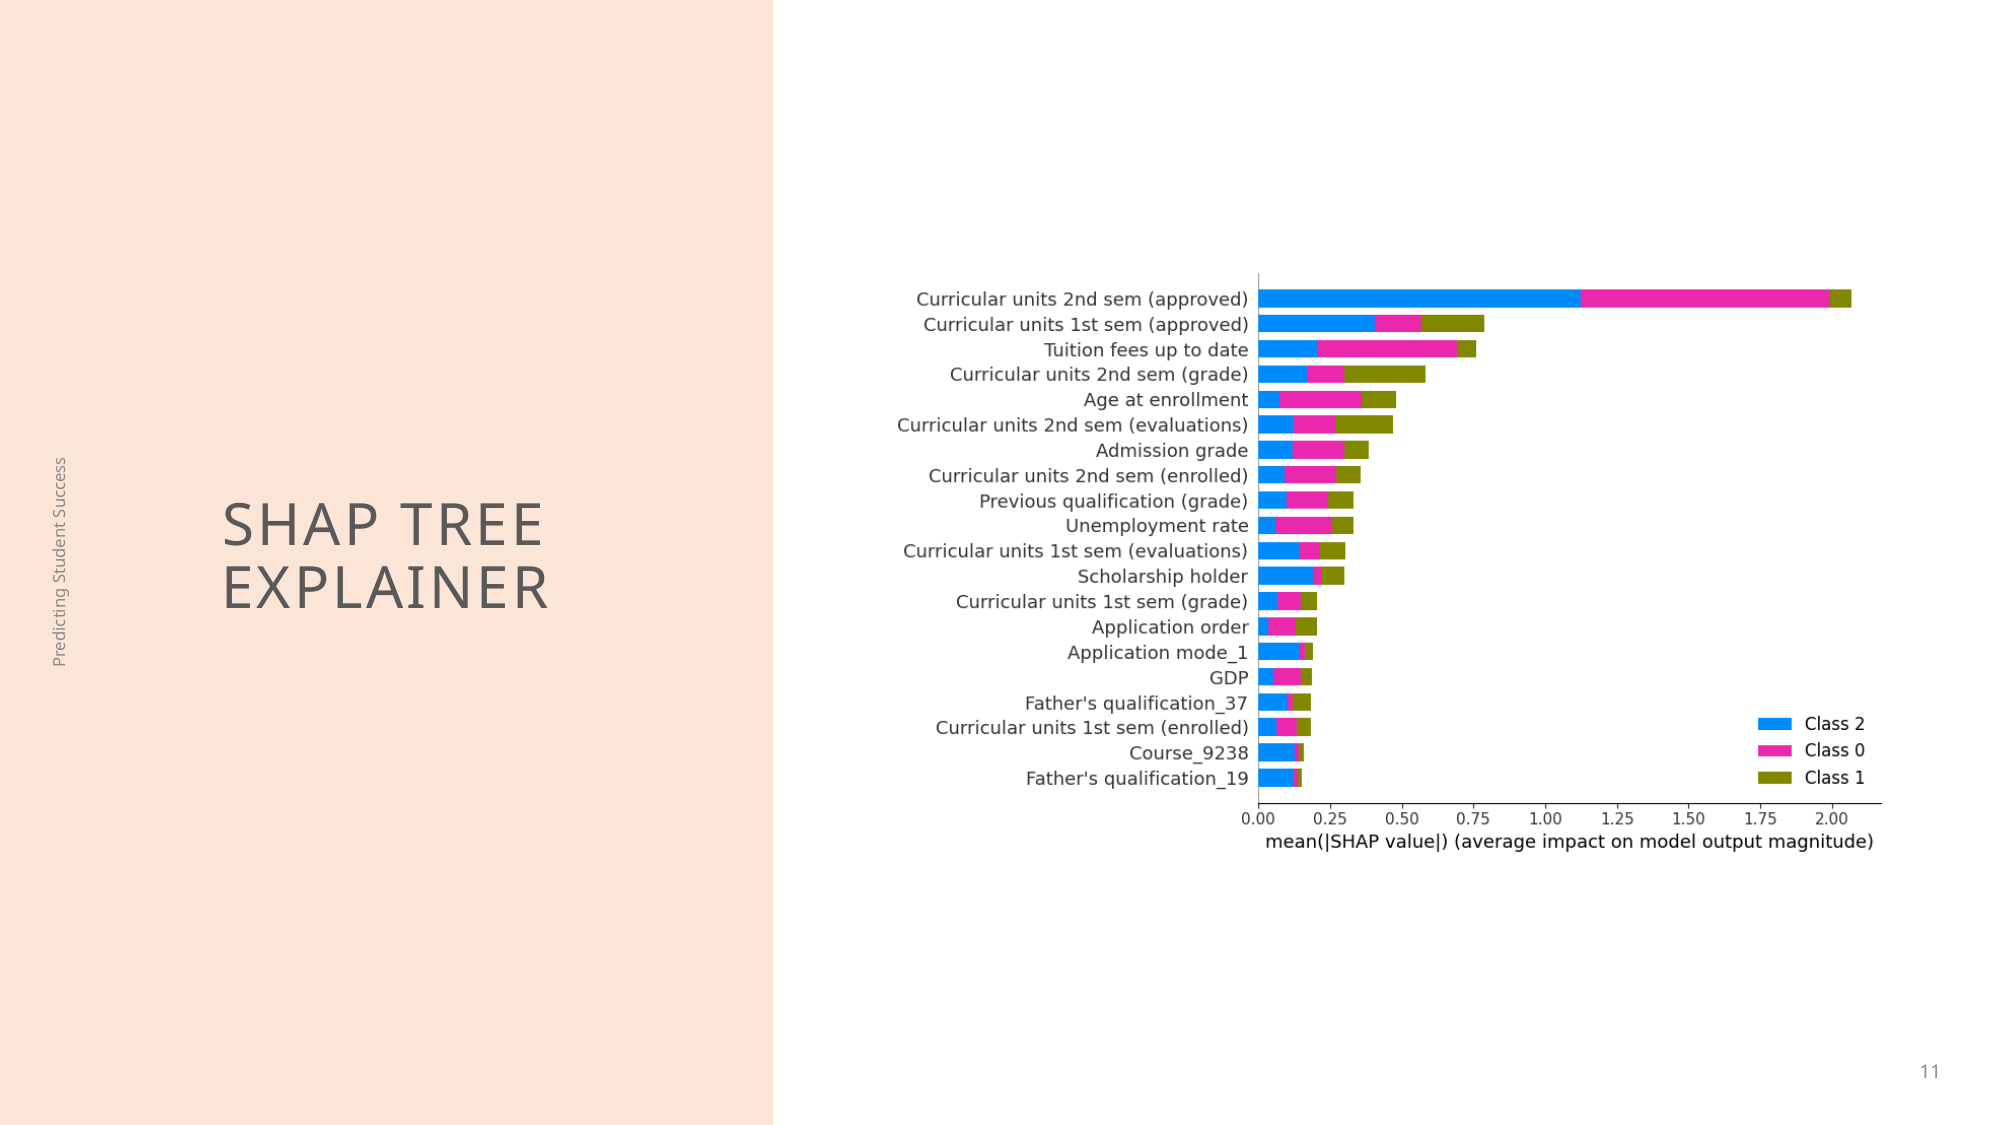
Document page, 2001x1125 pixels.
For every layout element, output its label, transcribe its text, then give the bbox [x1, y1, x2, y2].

text_box [0, 0, 774, 1125]
footer Predicting Student Success [28, 224, 89, 900]
picture [887, 263, 1890, 862]
title Shap tree explainer [145, 107, 625, 629]
slide_number 11 [1506, 1042, 1956, 1103]
text_box [774, 0, 2000, 1125]
